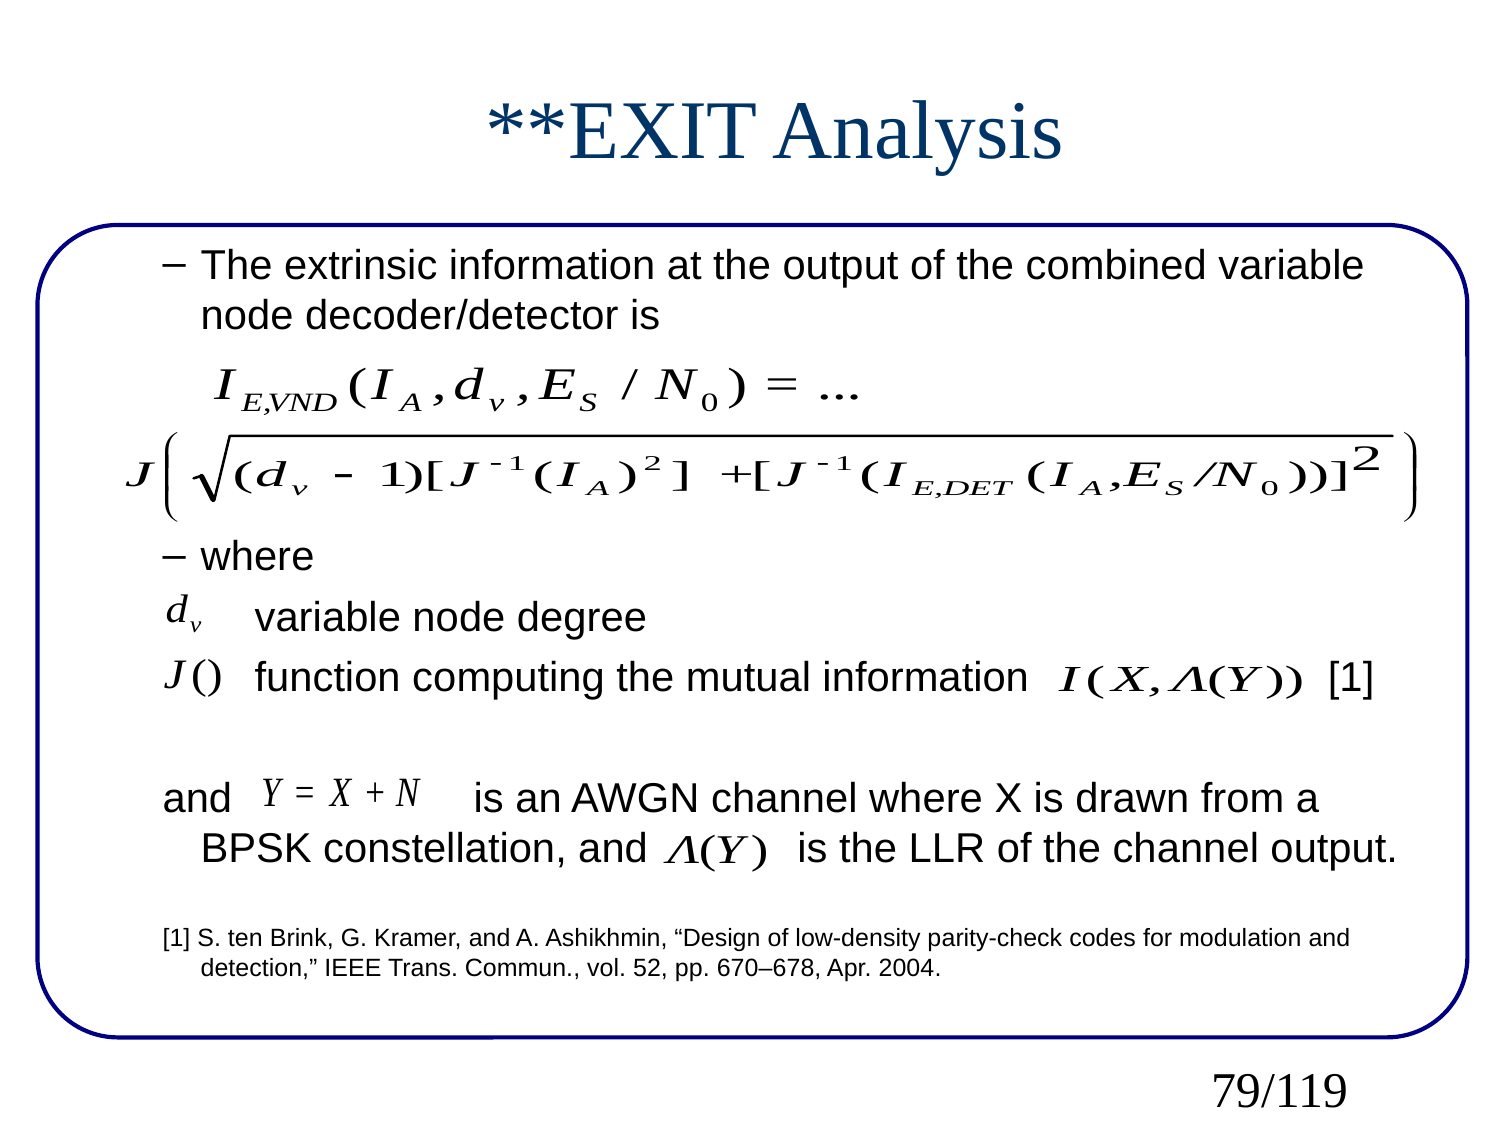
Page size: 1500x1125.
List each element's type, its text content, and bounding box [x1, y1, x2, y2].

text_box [656, 822, 780, 881]
title **EXIT Analysis [137, 49, 1413, 201]
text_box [202, 354, 869, 421]
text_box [257, 764, 430, 818]
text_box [153, 649, 230, 707]
slide_number 79/119 [1196, 1049, 1500, 1125]
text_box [112, 423, 1437, 532]
list The extrinsic information at the output of the combined variable node decoder/detector is where variable node degree function computing the mutual information [1] and is an AWGN channel where X is drawn from a BPSK constellation, and is the LLR of the channel output. [1] S. ten Brink, G. Kramer, and A. Ashikhmin, “Design of low-density parity-check codes for modulation and detection,” IEEE Trans. Commun., vol. 52, pp. 670–678, Apr. 2004. [87, 237, 1427, 1125]
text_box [158, 582, 215, 643]
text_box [1047, 654, 1314, 708]
